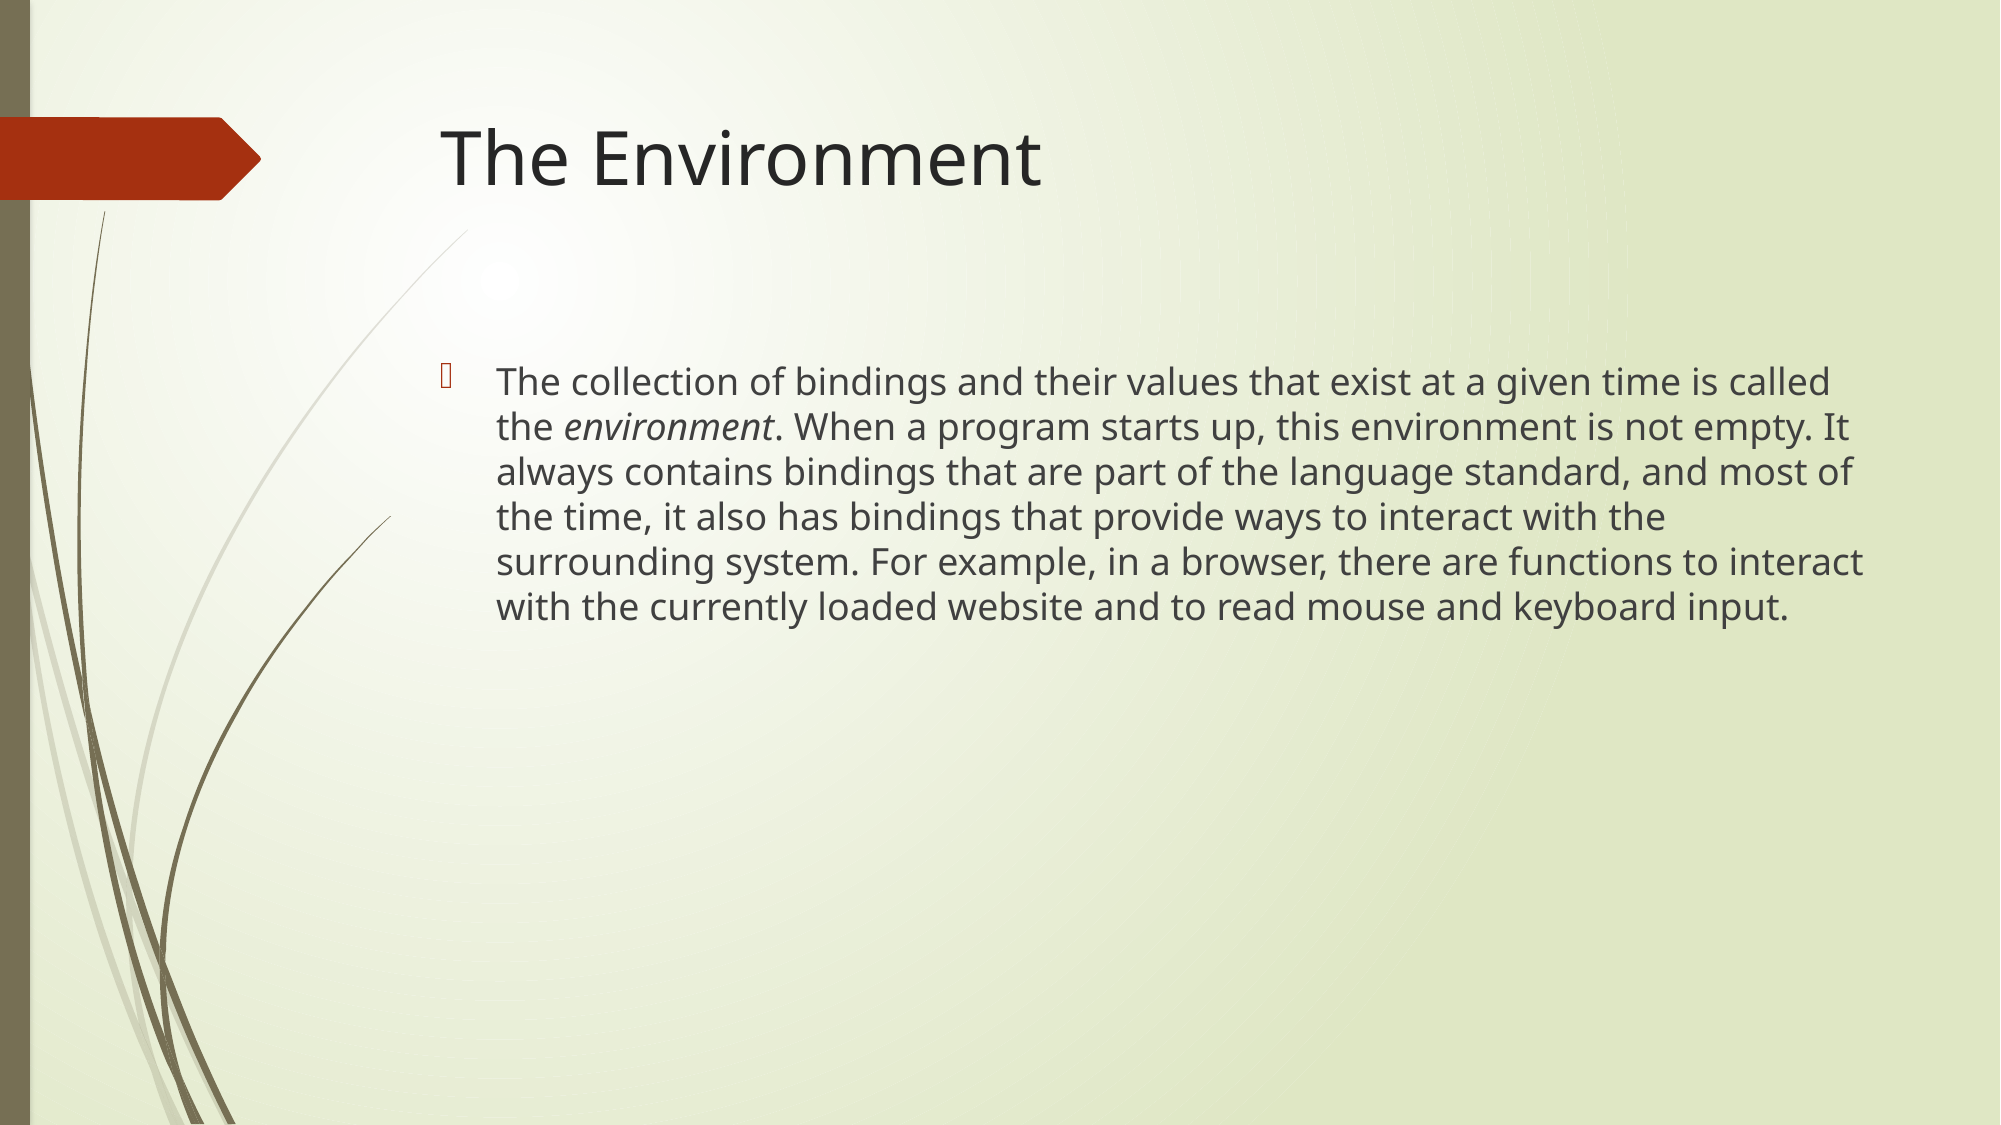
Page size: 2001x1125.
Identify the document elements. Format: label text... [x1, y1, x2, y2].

title The Environment [425, 102, 1888, 313]
list The collection of bindings and their values that exist at a given time is called the environment. When a program starts up, this environment is not empty. It always contains bindings that are part of the language standard, and most of the time, it also has bindings that provide ways to interact with the surrounding system. For example, in a browser, there are functions to interact with the currently loaded website and to read mouse and keyboard input. [424, 350, 1888, 970]
